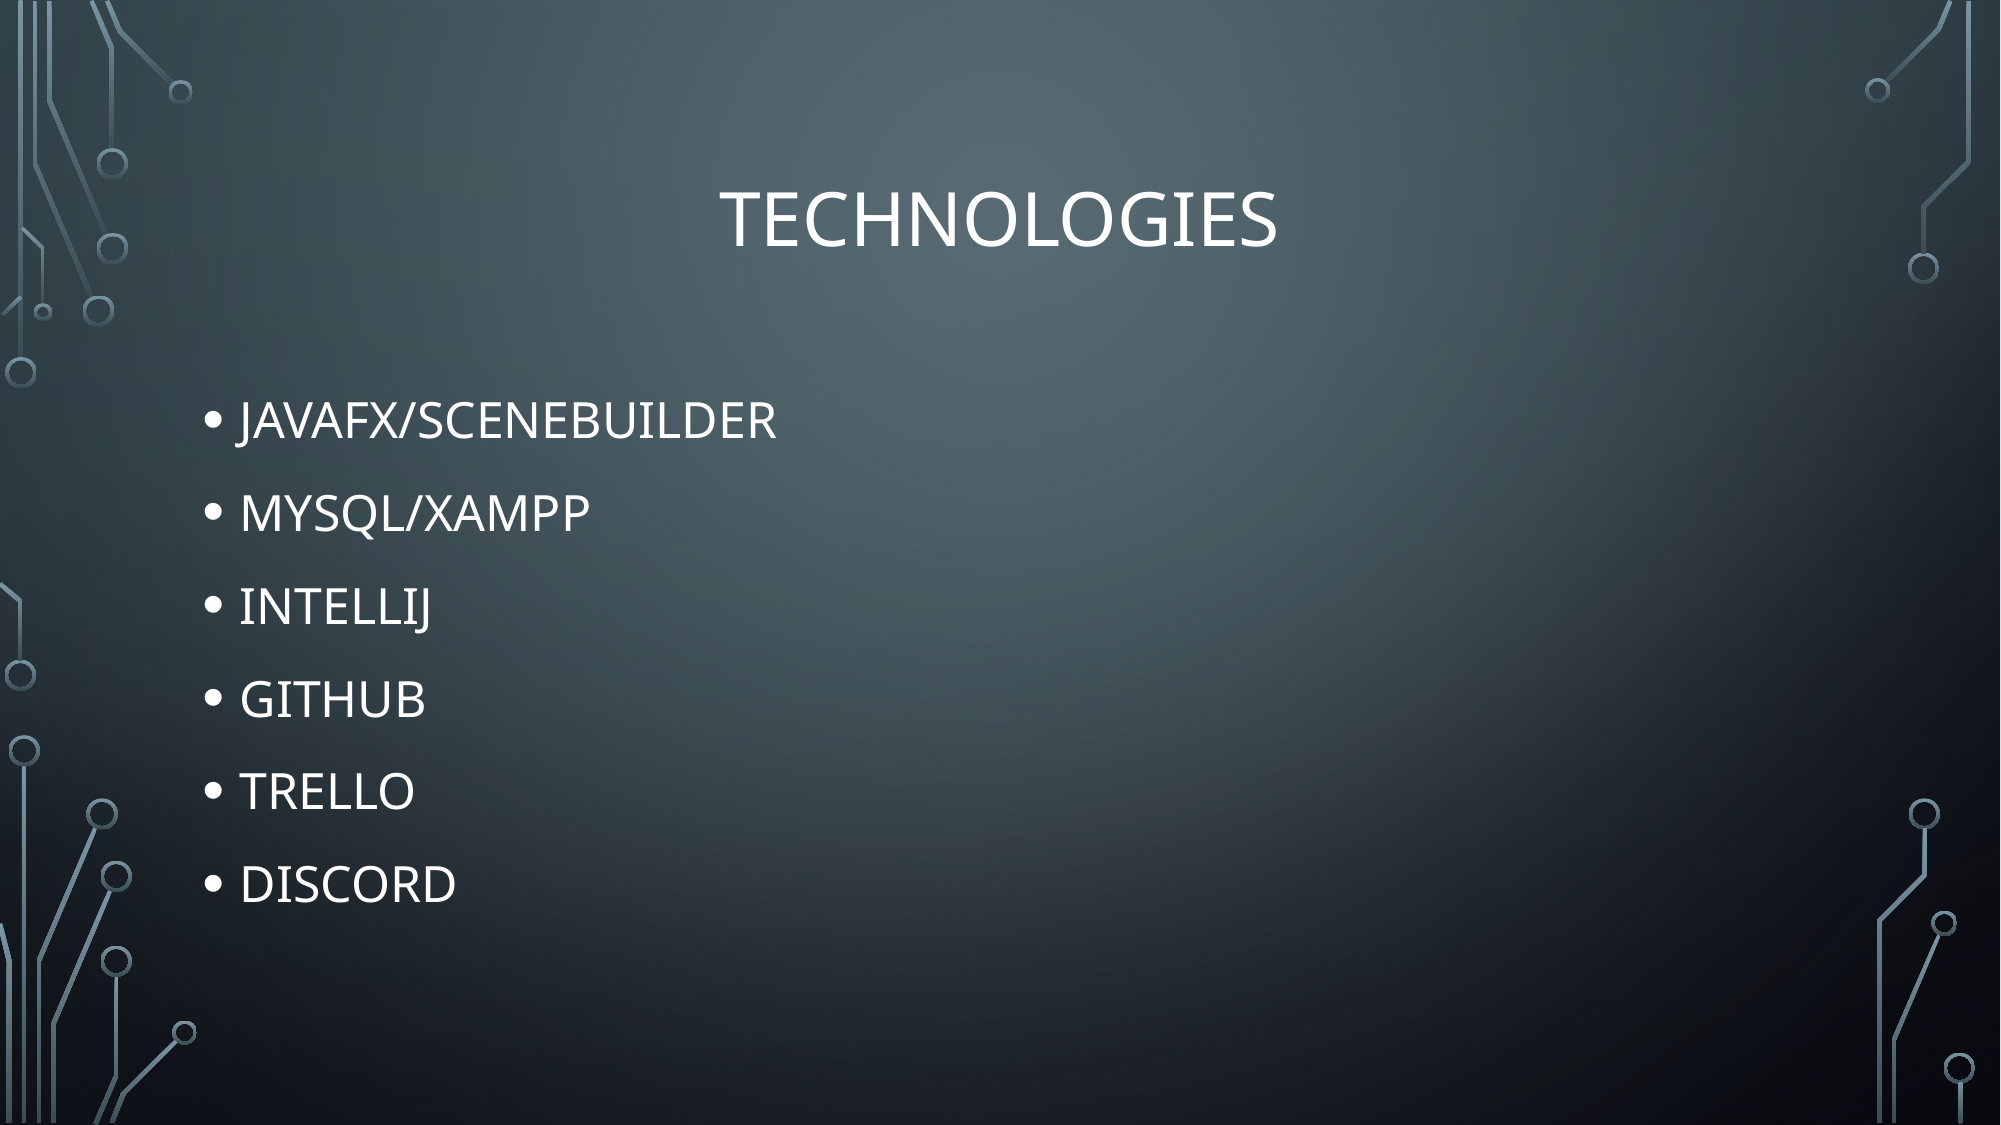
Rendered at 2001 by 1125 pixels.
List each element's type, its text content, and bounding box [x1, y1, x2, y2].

title technologies [187, 101, 1813, 344]
list JAVAFX/SCENEBUILDER MYSQL/XAMPP INTELLIJ GITHUB TRELLO DISCORD [187, 369, 1813, 950]
